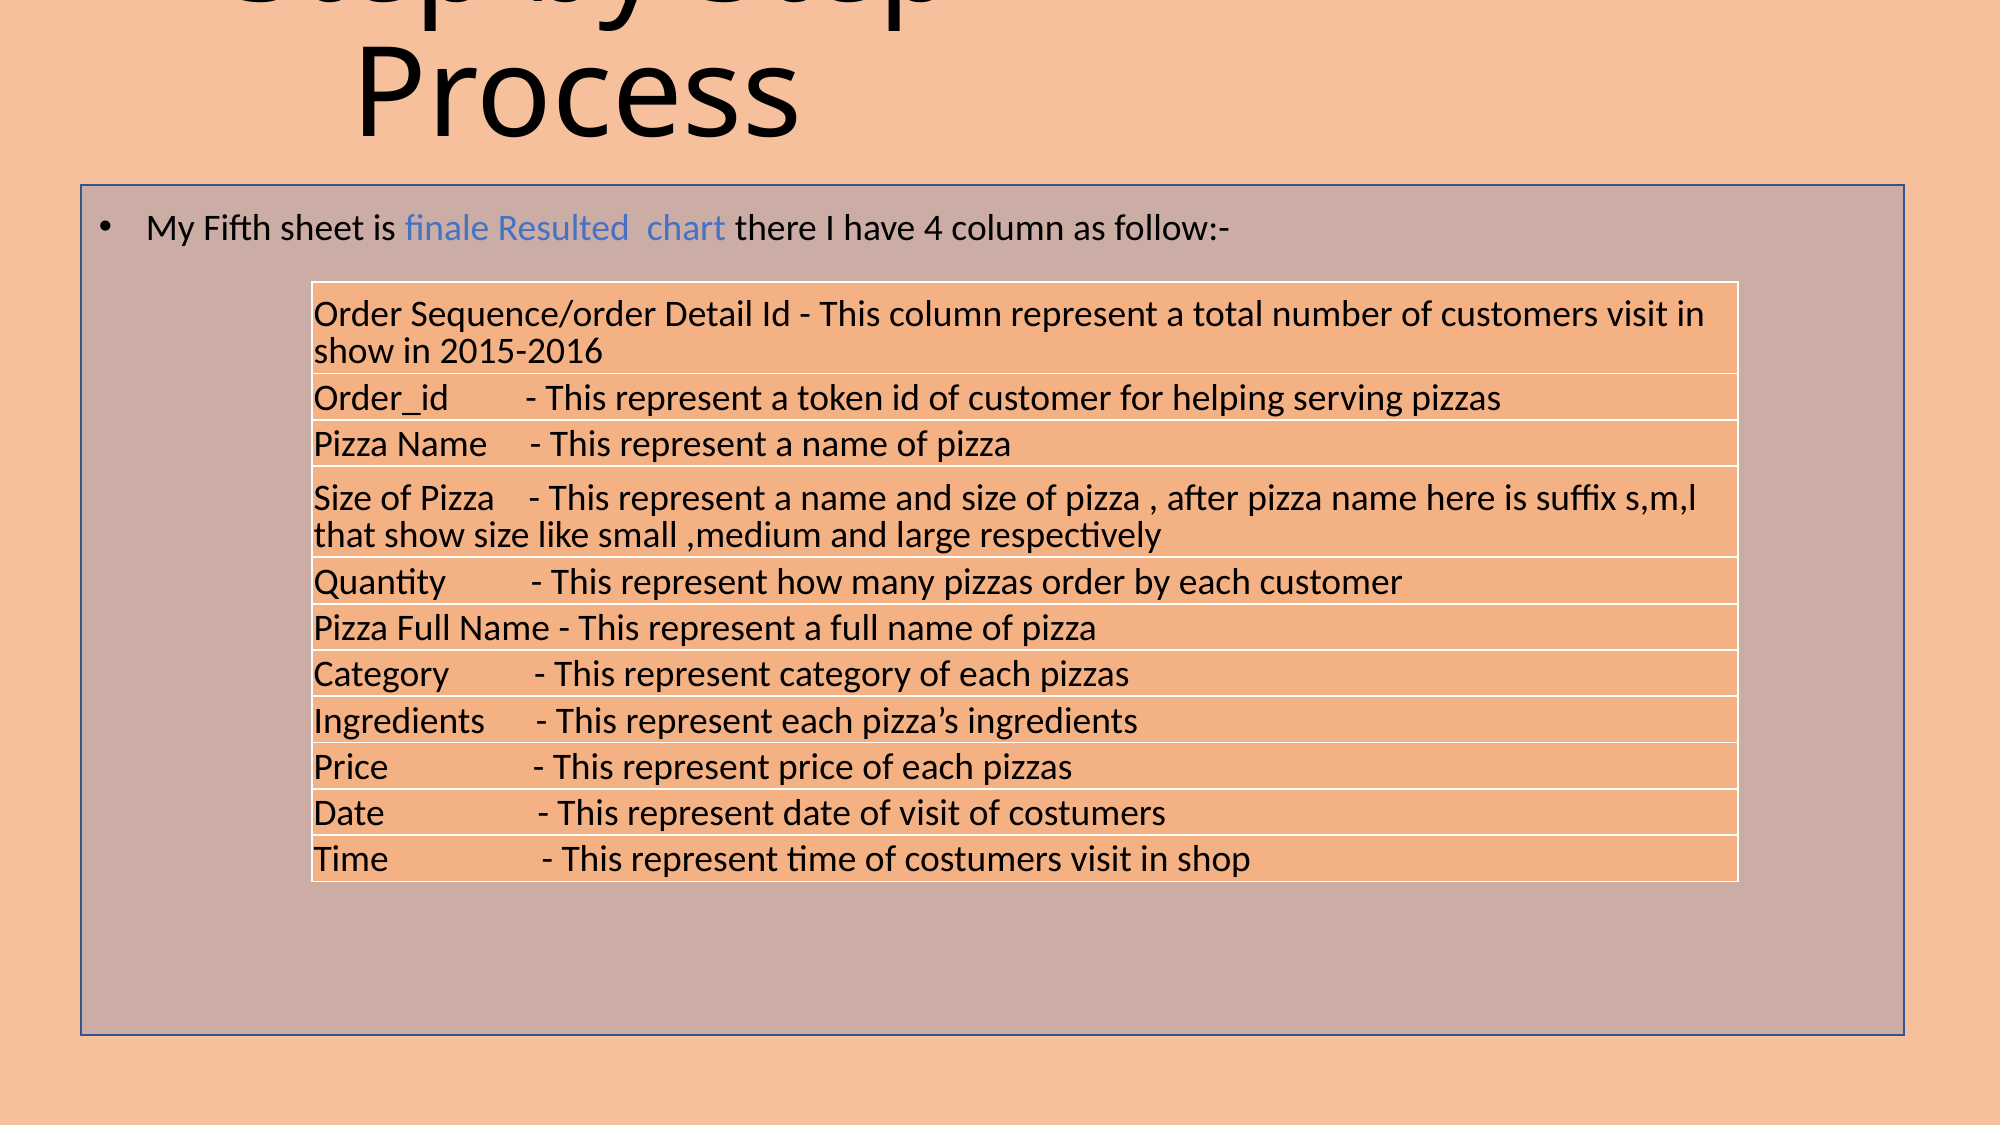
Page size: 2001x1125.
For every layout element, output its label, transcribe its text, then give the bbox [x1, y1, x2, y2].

table_cell Pizza Full Name - This represent a full name of pizza [313, 605, 1737, 649]
table_cell Time - This represent time of costumers visit in shop [313, 836, 1737, 881]
table_cell Pizza Name - This represent a name of pizza [313, 421, 1737, 465]
table_cell Order_id - This represent a token id of customer for helping serving pizzas [313, 374, 1737, 419]
table_cell Price - This represent price of each pizzas [313, 743, 1737, 788]
table_header Order Sequence/order Detail Id - This column represent a total number of customers visit in show in 2015-2016 [313, 283, 1737, 373]
text_box My Fifth sheet is finale Resulted chart there I have 4 column as follow:- [84, 195, 1905, 706]
title Step by Step Process [11, 0, 1176, 172]
table_cell Quantity - This represent how many pizzas order by each customer [313, 558, 1737, 603]
text_box [80, 184, 1905, 1036]
table_cell Category - This represent category of each pizzas [313, 651, 1737, 695]
table_cell Size of Pizza - This represent a name and size of pizza , after pizza name here is suffix s,m,l that show size like small ,medium and large respectively [313, 467, 1737, 556]
table_cell Date - This represent date of visit of costumers [313, 790, 1737, 834]
table_cell Ingredients - This represent each pizza’s ingredients [313, 697, 1737, 742]
